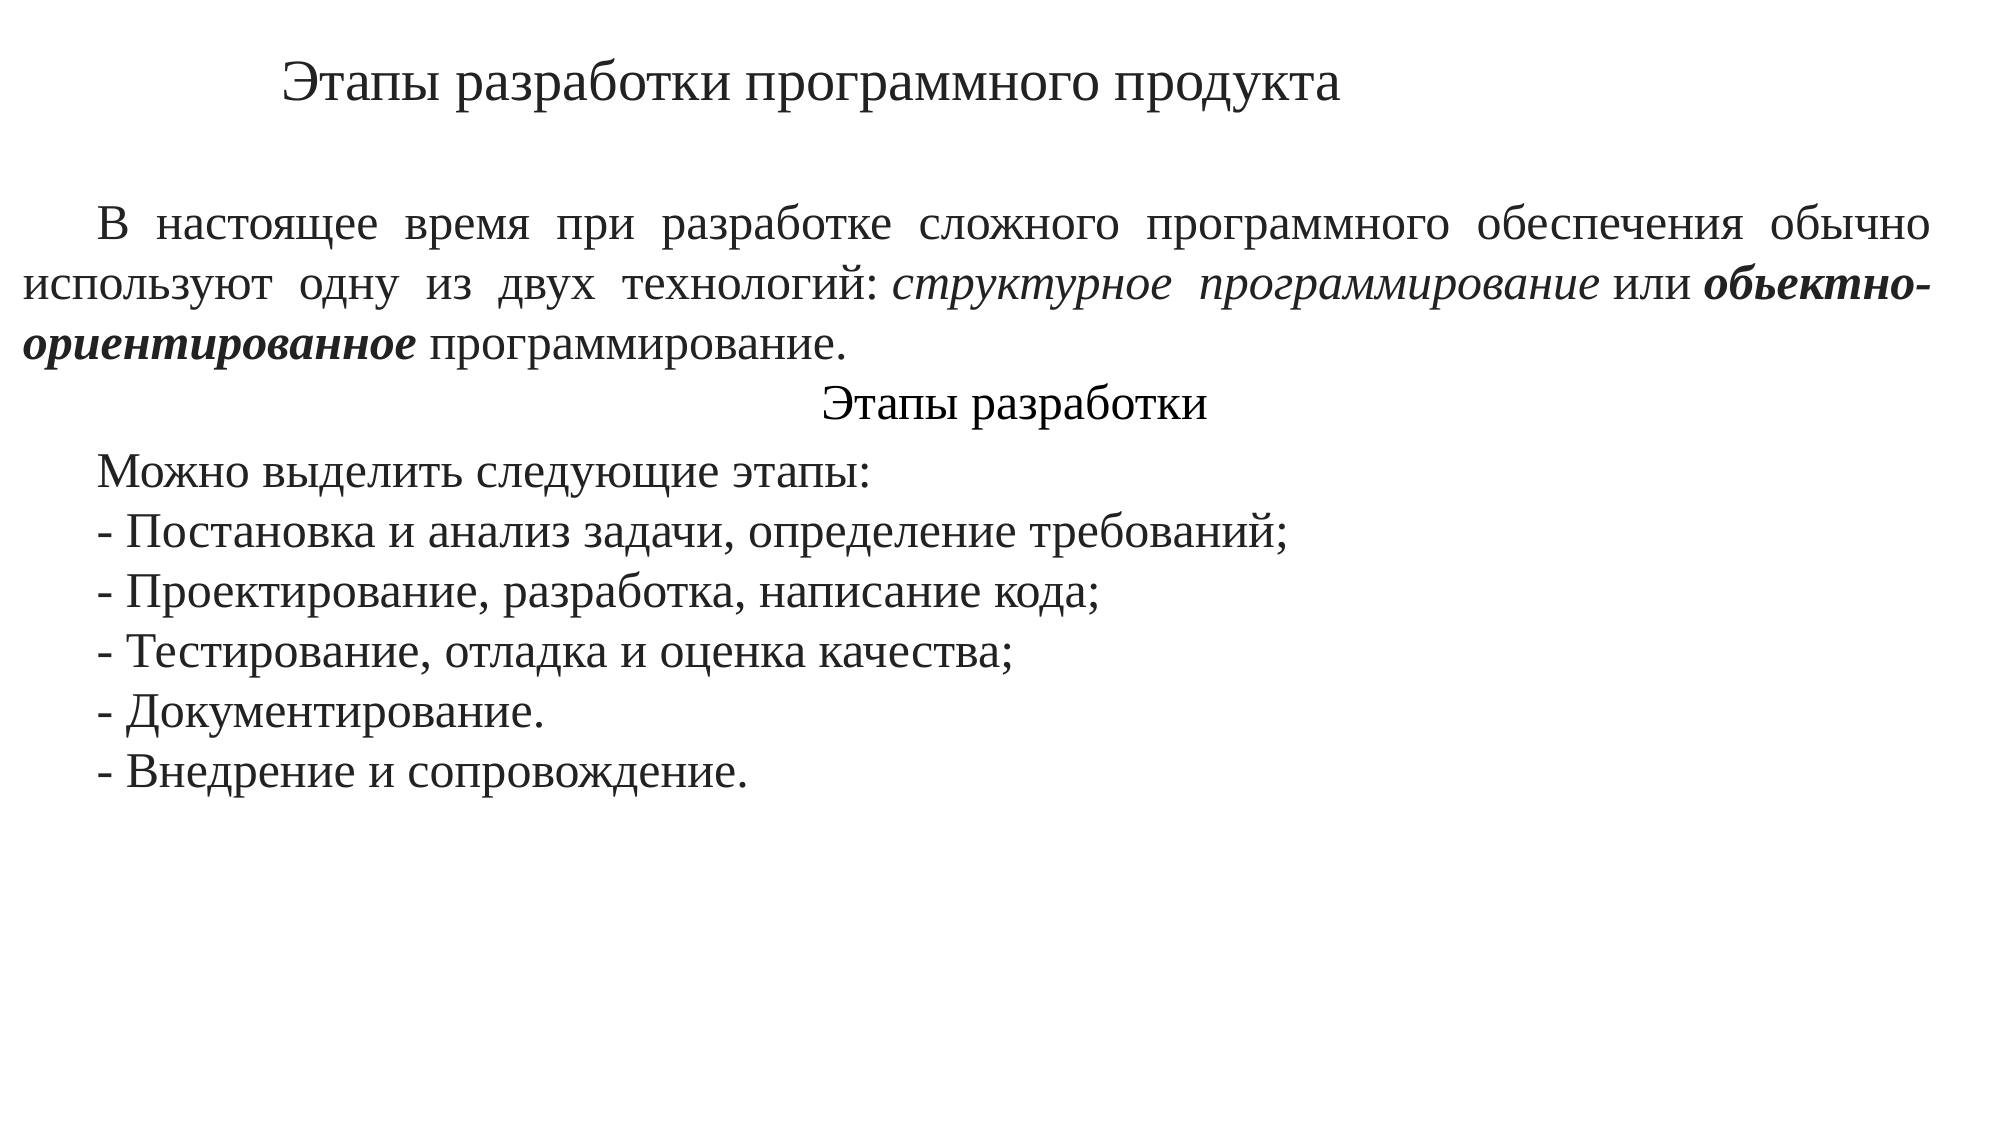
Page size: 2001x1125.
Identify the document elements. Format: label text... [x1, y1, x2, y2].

text_box В настоящее время при разработке сложного программного обеспечения обычно используют одну из двух технологий: структурное программирование или обьектно-ориентированное программирование. Этапы разработки Можно выделить следующие этапы: - Постановка и анализ задачи, определение требований; - Проектирование, разработка, написание кода; - Тестирование, отладка и оценка качества; - Документирование. - Внедрение и сопровождение. [0, 182, 1947, 880]
text_box Этапы разработки программного продукта [118, 0, 1463, 120]
